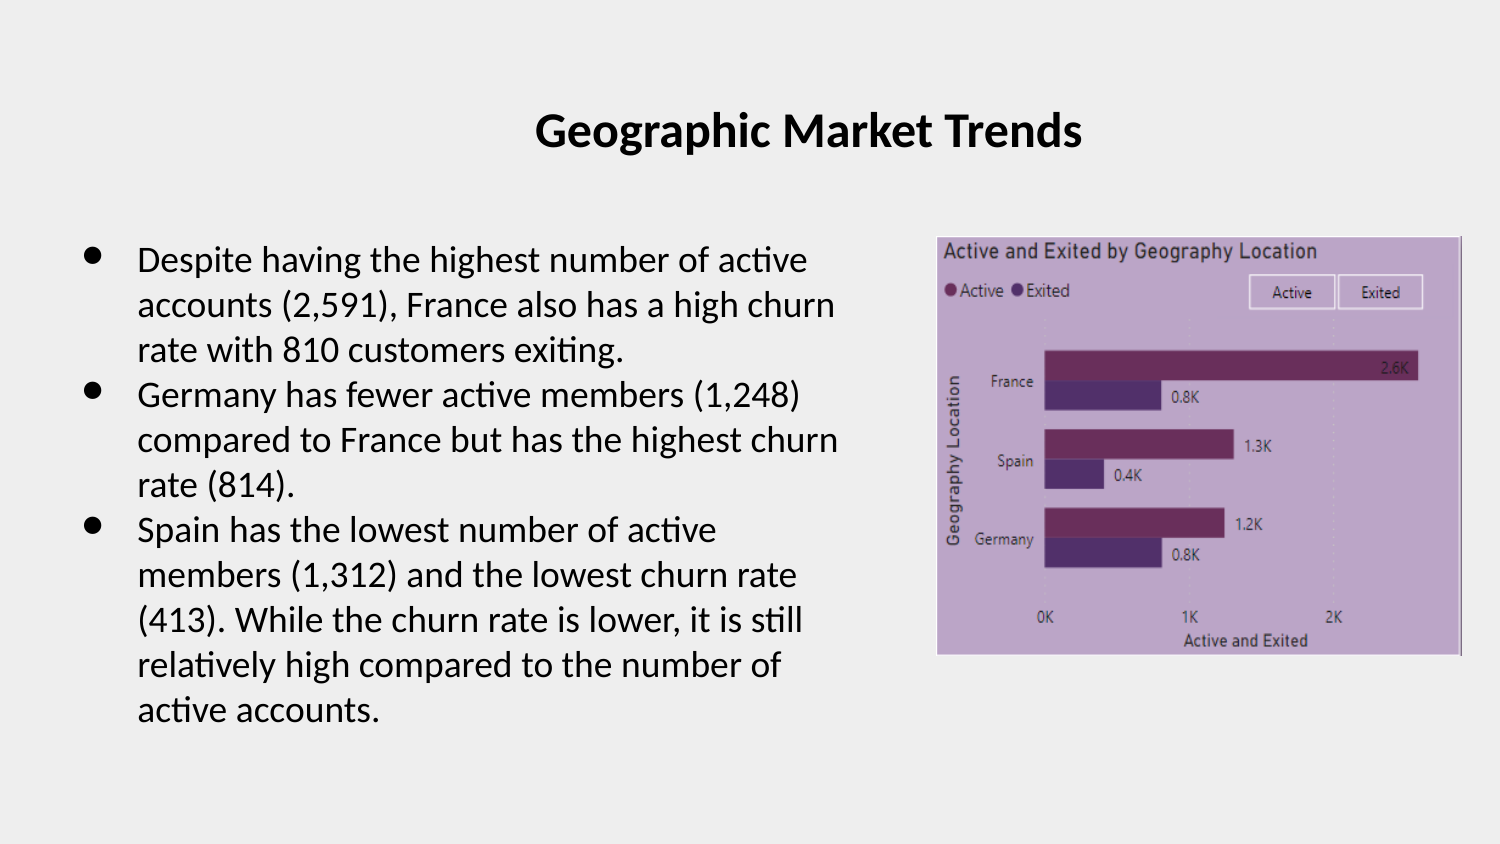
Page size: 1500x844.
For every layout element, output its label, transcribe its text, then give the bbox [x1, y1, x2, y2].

picture [936, 236, 1462, 656]
subtitle Geographic Market Trends [55, 82, 1488, 213]
text_box Despite having the highest number of active accounts (2,591), France also has a high churn rate with 810 customers exiting. Germany has fewer active members (1,248) compared to France but has the highest churn rate (814). Spain has the lowest number of active members (1,312) and the lowest churn rate (413). While the churn rate is lower, it is still relatively high compared to the number of active accounts. [47, 219, 871, 844]
